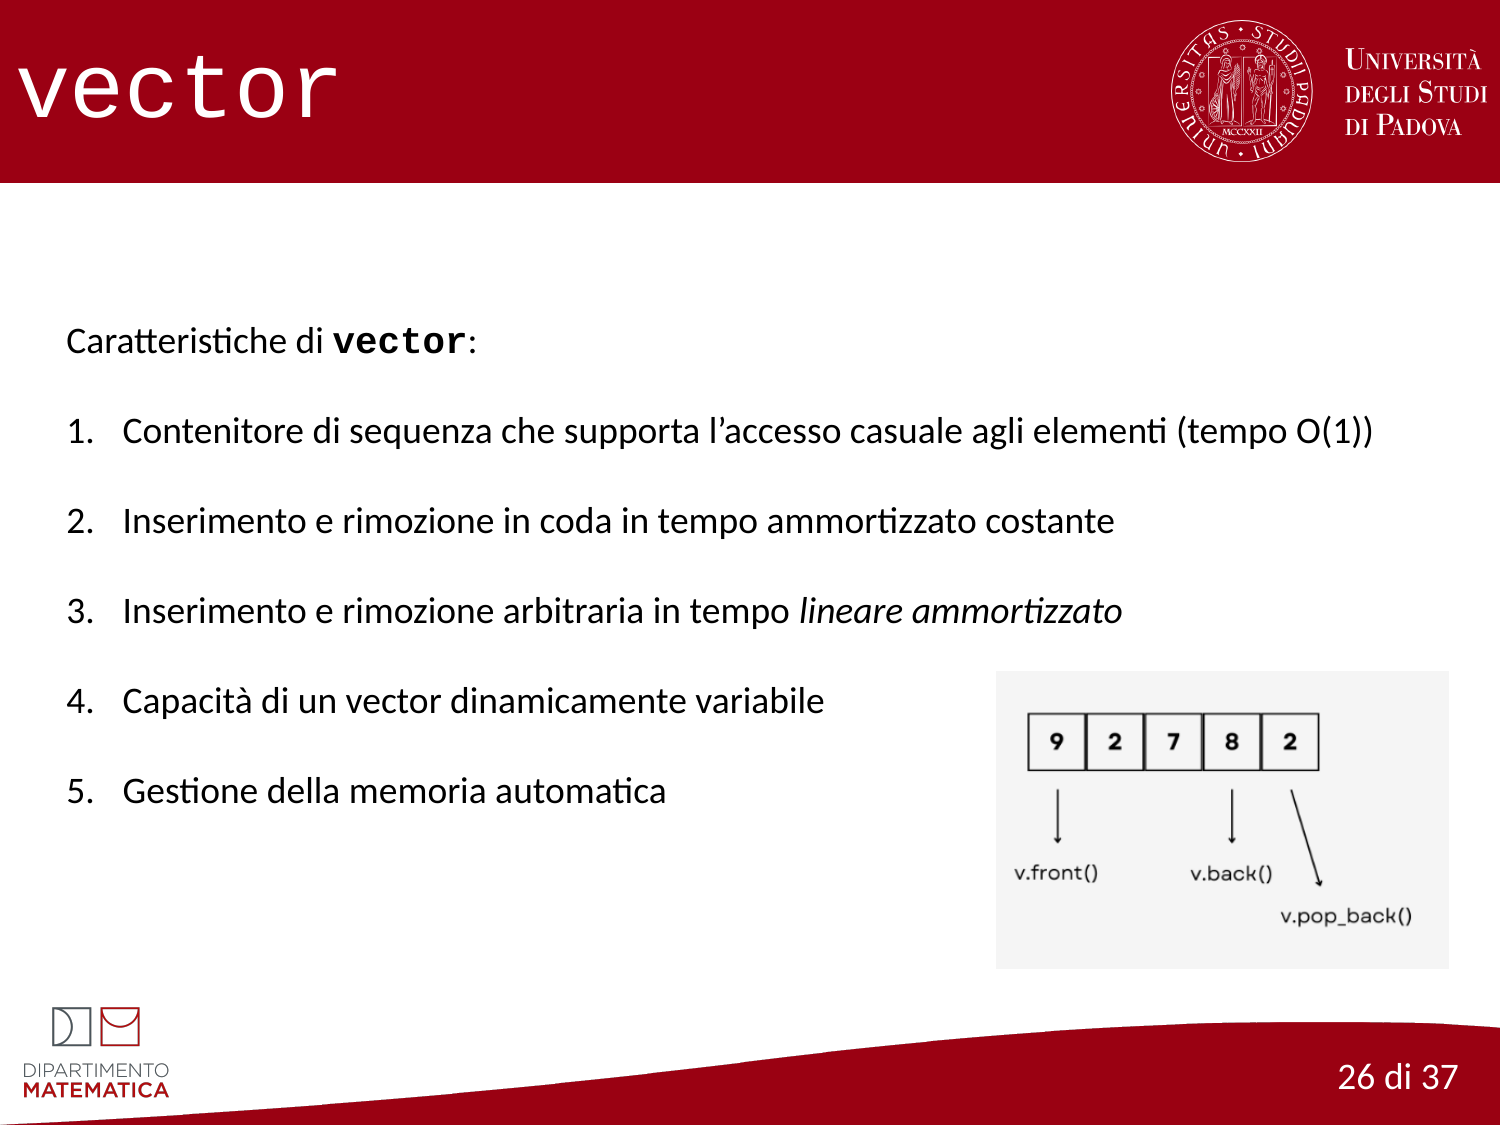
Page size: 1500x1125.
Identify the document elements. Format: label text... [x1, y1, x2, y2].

picture [0, 1007, 1500, 1125]
text_box Caratteristiche di vector: Contenitore di sequenza che supporta l’accesso casuale agli elementi (tempo O(1)) Inserimento e rimozione in coda in tempo ammortizzato costante Inserimento e rimozione arbitraria in tempo lineare ammortizzato Capacità di un vector dinamicamente variabile Gestione della memoria automatica [51, 308, 1449, 909]
picture [996, 671, 1449, 969]
picture [1171, 20, 1487, 162]
title vector [0, 0, 1159, 179]
slide_number 26 di 37 [1136, 1044, 1474, 1104]
